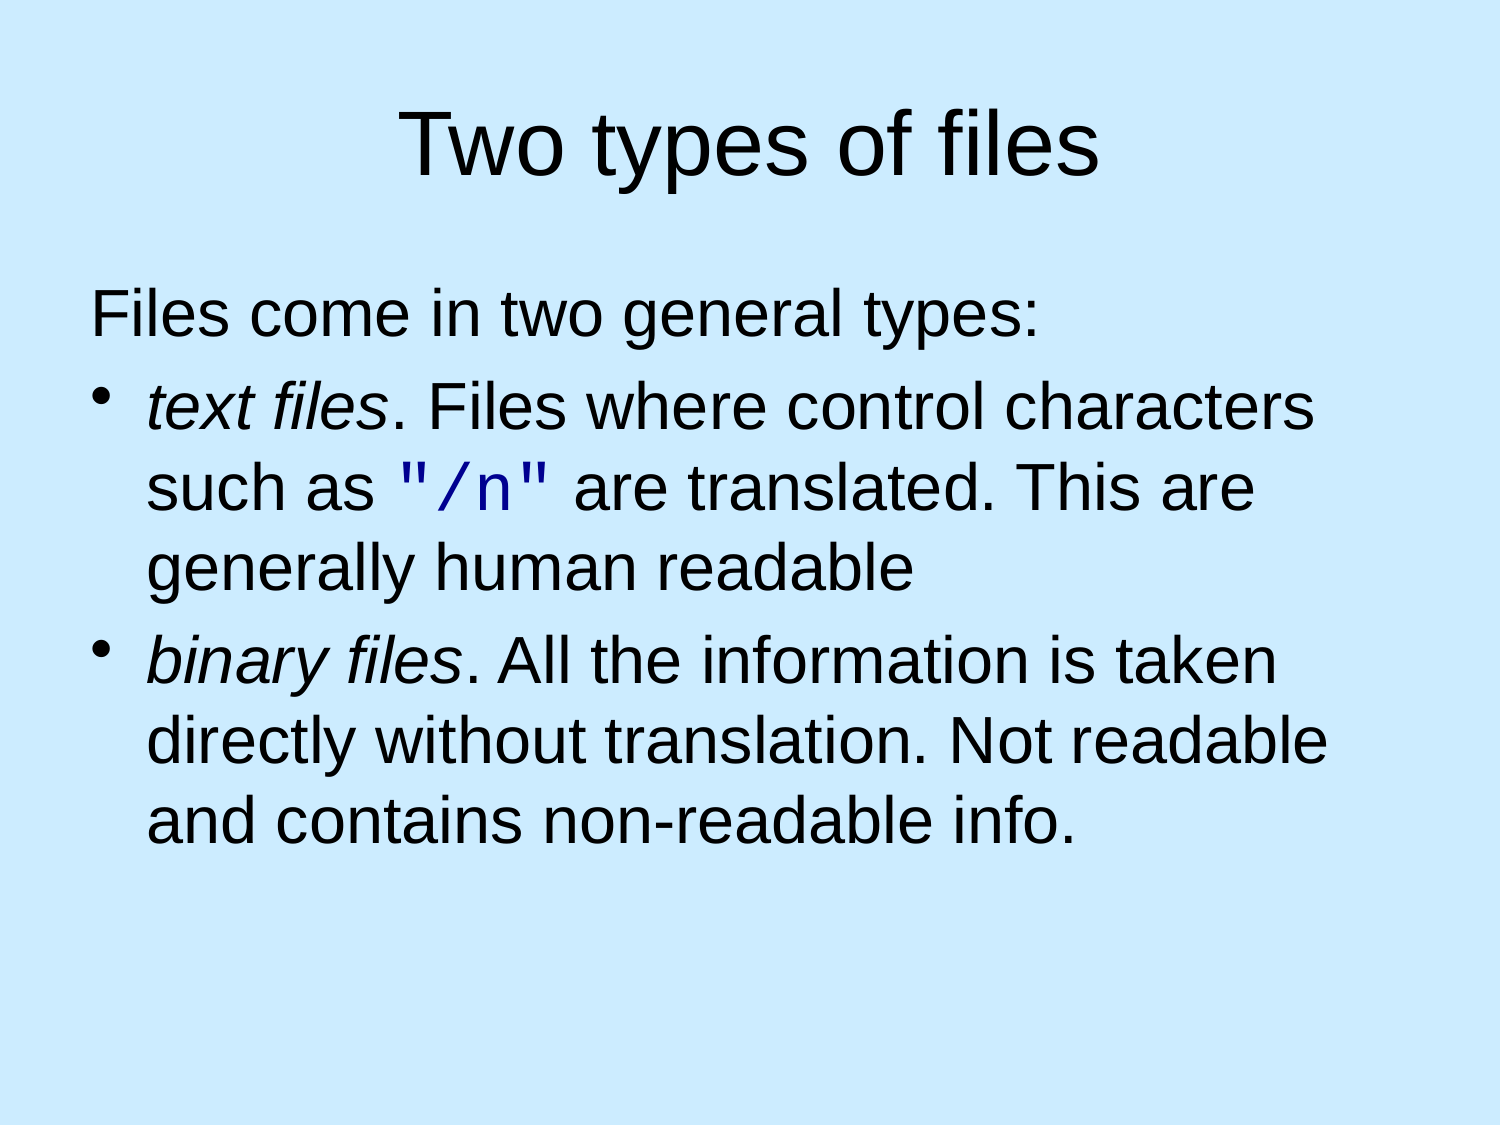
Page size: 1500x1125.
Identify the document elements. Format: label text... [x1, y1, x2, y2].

list Files come in two general types: text files. Files where control characters such as "/n" are translated. This are generally human readable binary files. All the information is taken directly without translation. Not readable and contains non-readable info. [75, 262, 1425, 1005]
title Two types of files [75, 45, 1425, 233]
